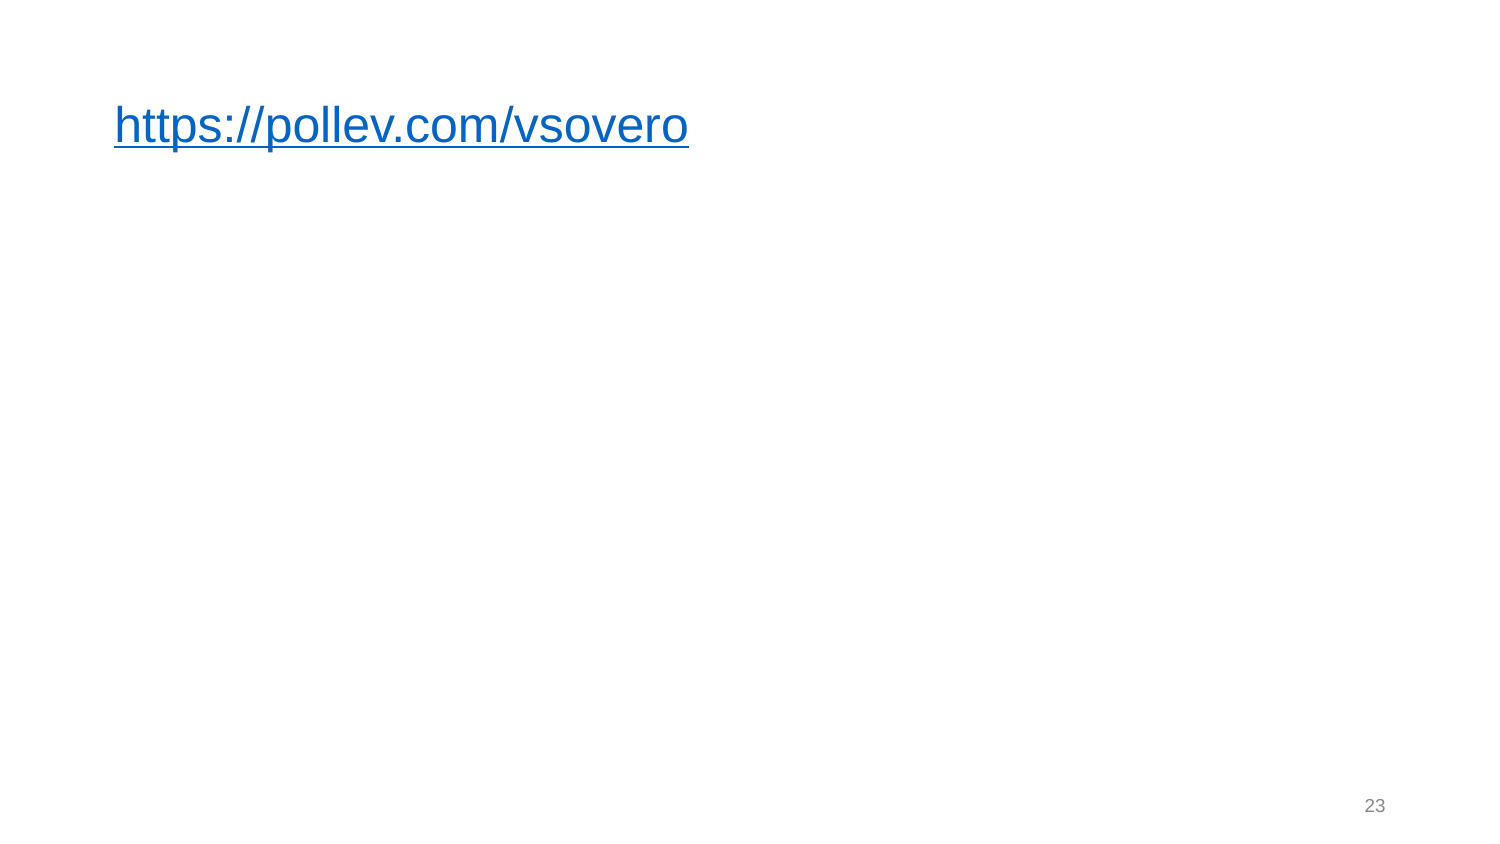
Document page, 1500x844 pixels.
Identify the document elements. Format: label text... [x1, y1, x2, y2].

title https://pollev.com/vsovero [103, 44, 1397, 209]
slide_number 23 [1059, 782, 1397, 827]
